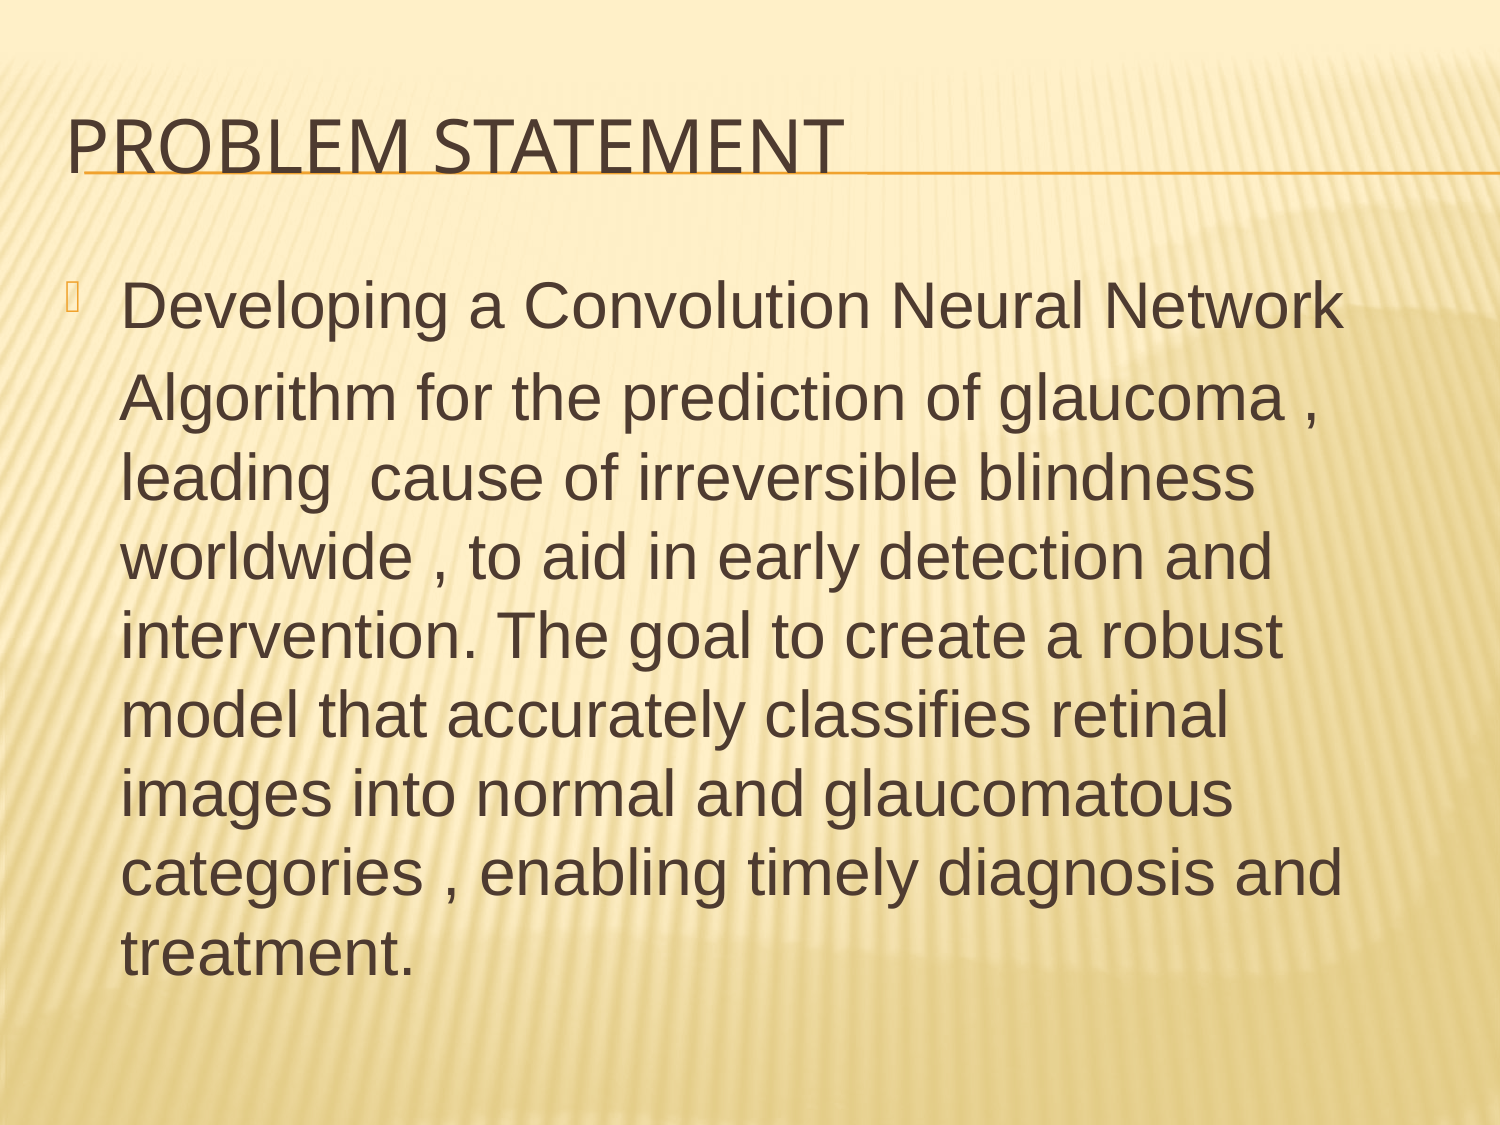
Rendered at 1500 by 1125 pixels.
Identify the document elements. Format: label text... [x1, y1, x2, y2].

title Problem statement [50, 75, 1475, 213]
list Developing a Convolution Neural Network Algorithm for the prediction of glaucoma , leading cause of irreversible blindness worldwide , to aid in early detection and intervention. The goal to create a robust model that accurately classifies retinal images into normal and glaucomatous categories , enabling timely diagnosis and treatment. [50, 254, 1475, 998]
